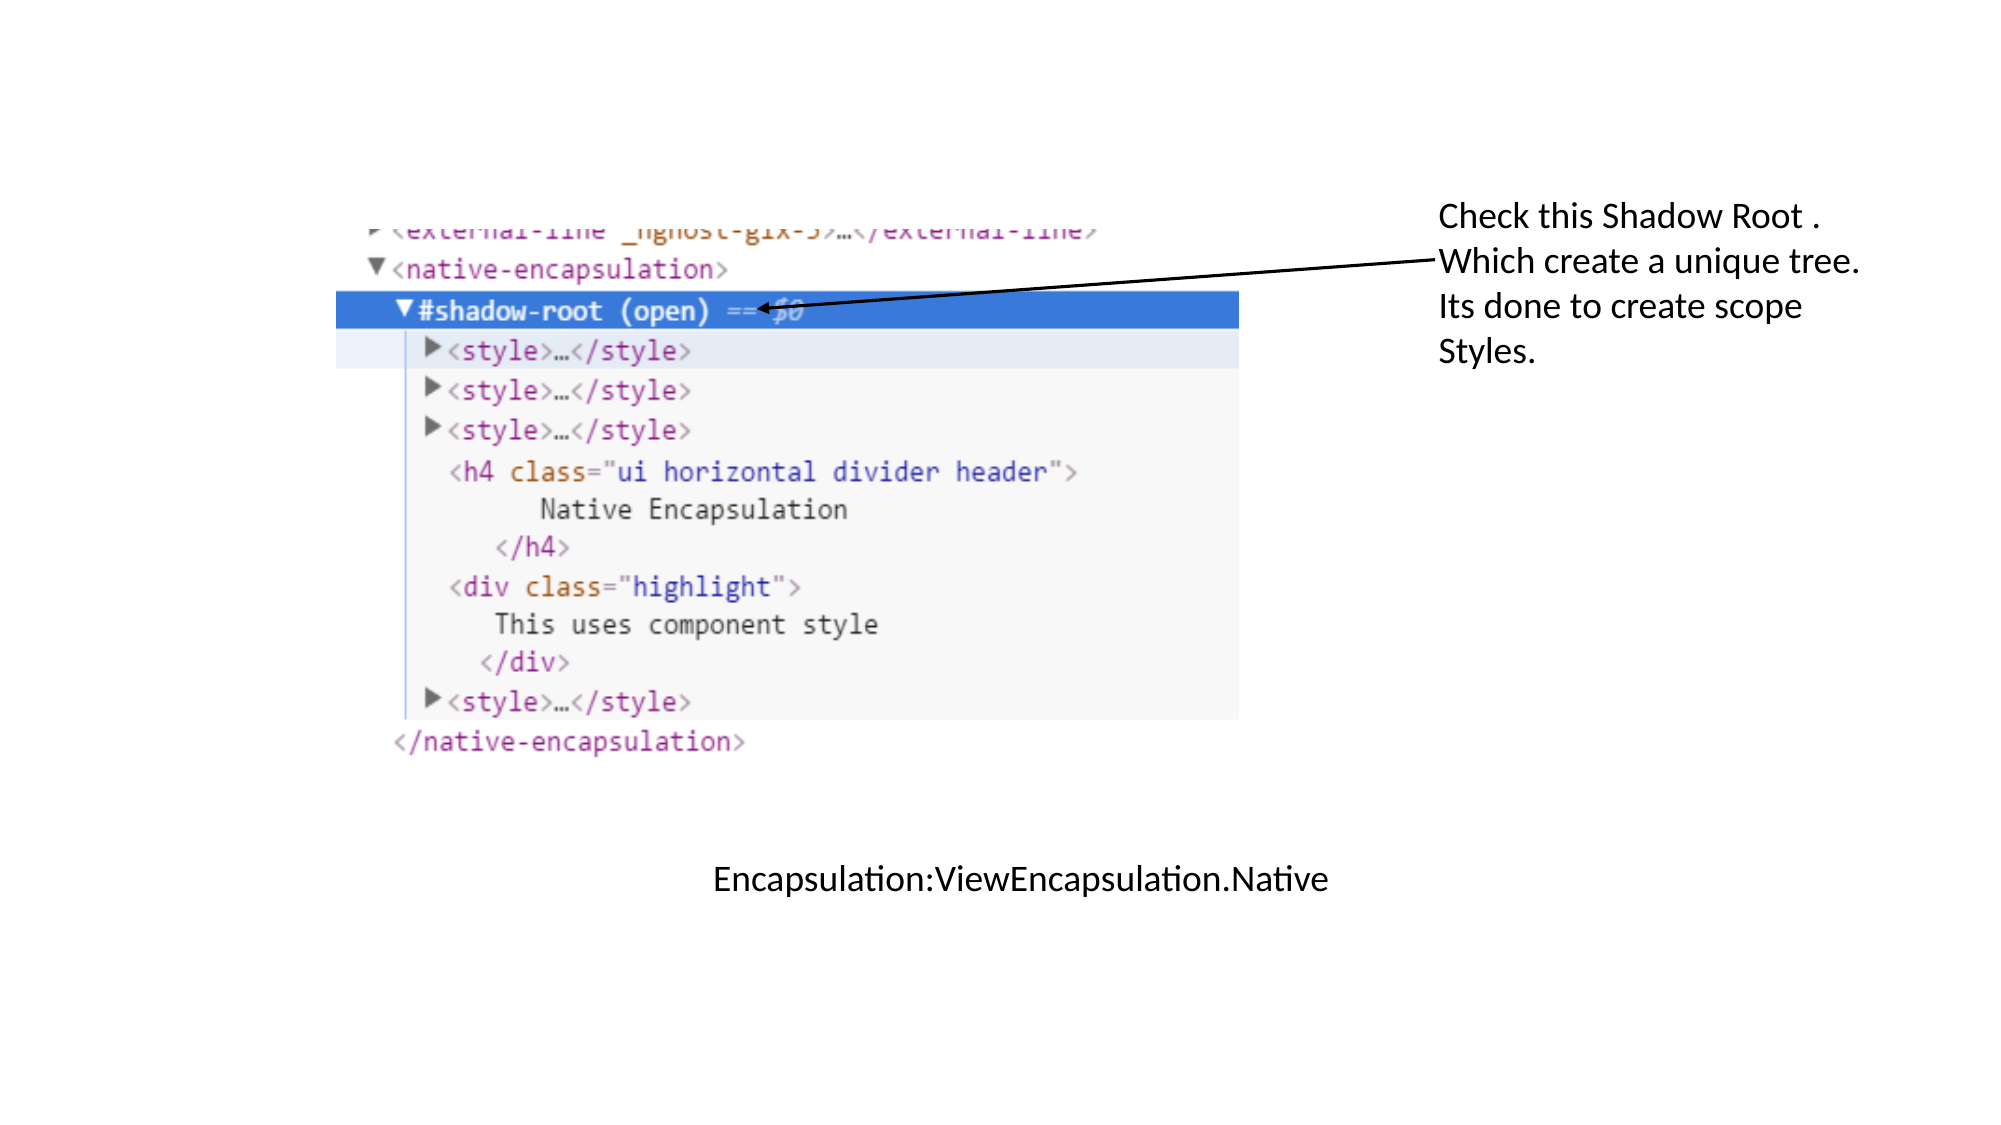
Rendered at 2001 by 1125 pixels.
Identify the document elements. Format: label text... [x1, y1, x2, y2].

text_box Check this Shadow Root . Which create a unique tree. Its done to create scope Styles. [1423, 183, 1901, 379]
text_box Encapsulation:ViewEncapsulation.Native [698, 846, 1800, 906]
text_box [756, 259, 1436, 309]
picture [336, 229, 1239, 766]
